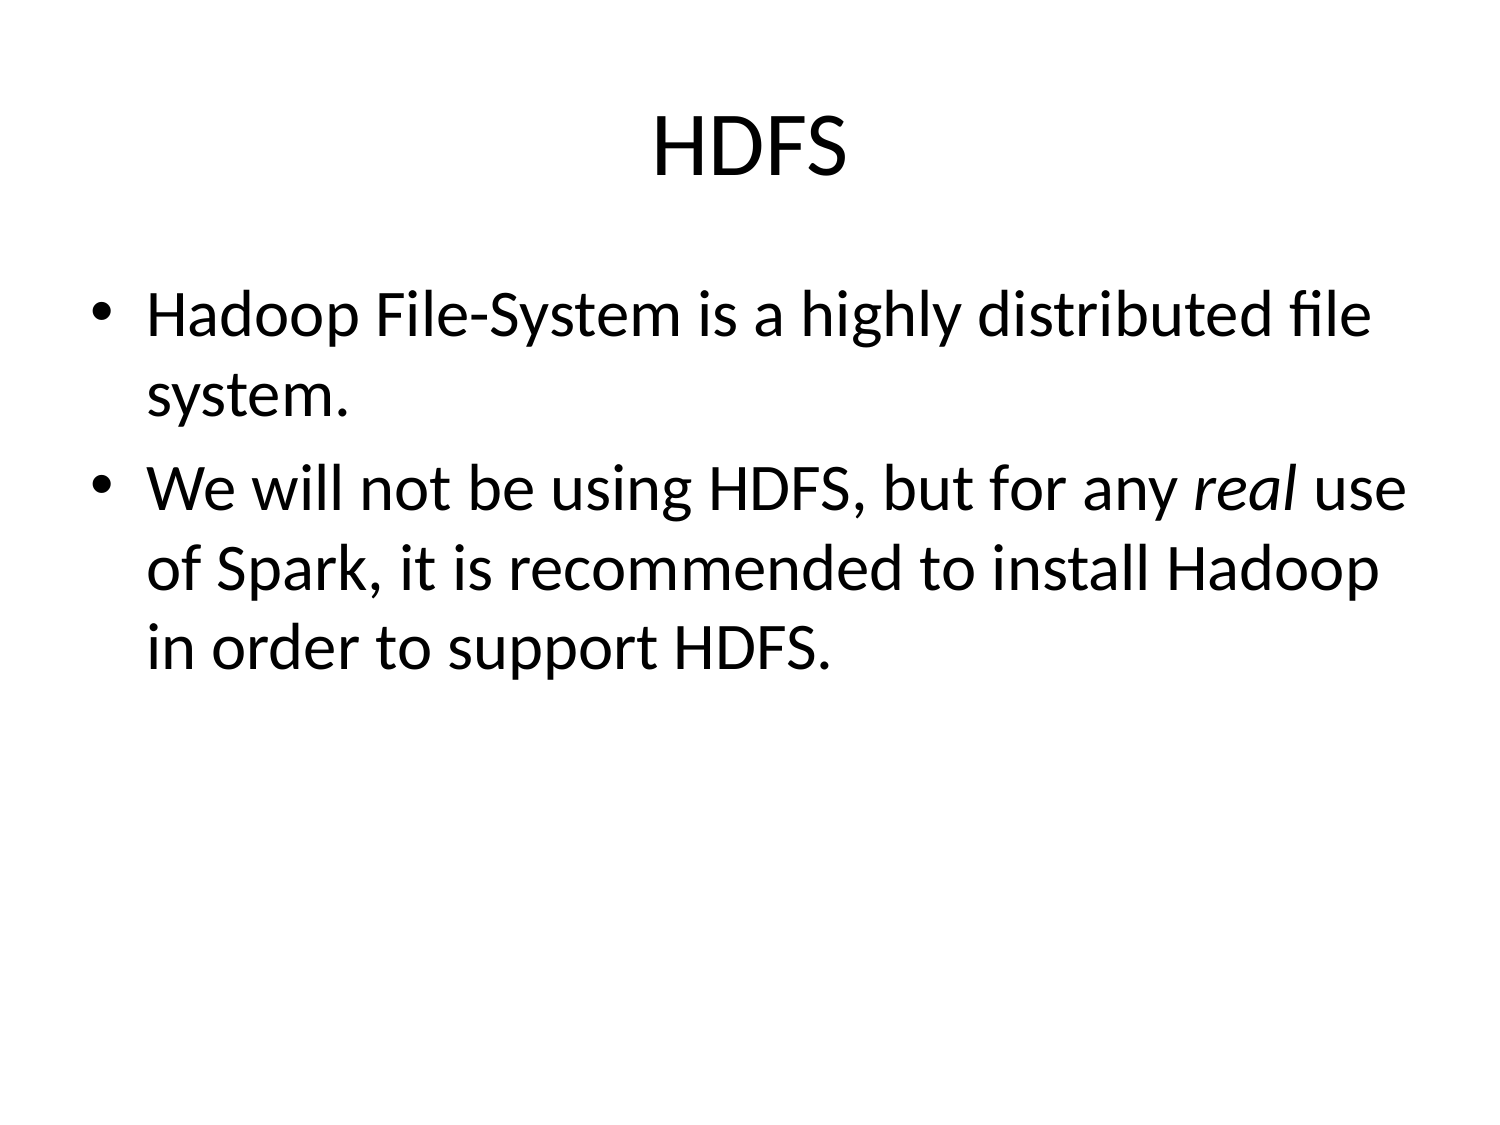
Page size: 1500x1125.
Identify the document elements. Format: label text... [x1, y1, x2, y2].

list Hadoop File-System is a highly distributed file system. We will not be using HDFS, but for any real use of Spark, it is recommended to install Hadoop in order to support HDFS. [75, 262, 1425, 1005]
title HDFS [75, 45, 1425, 233]
